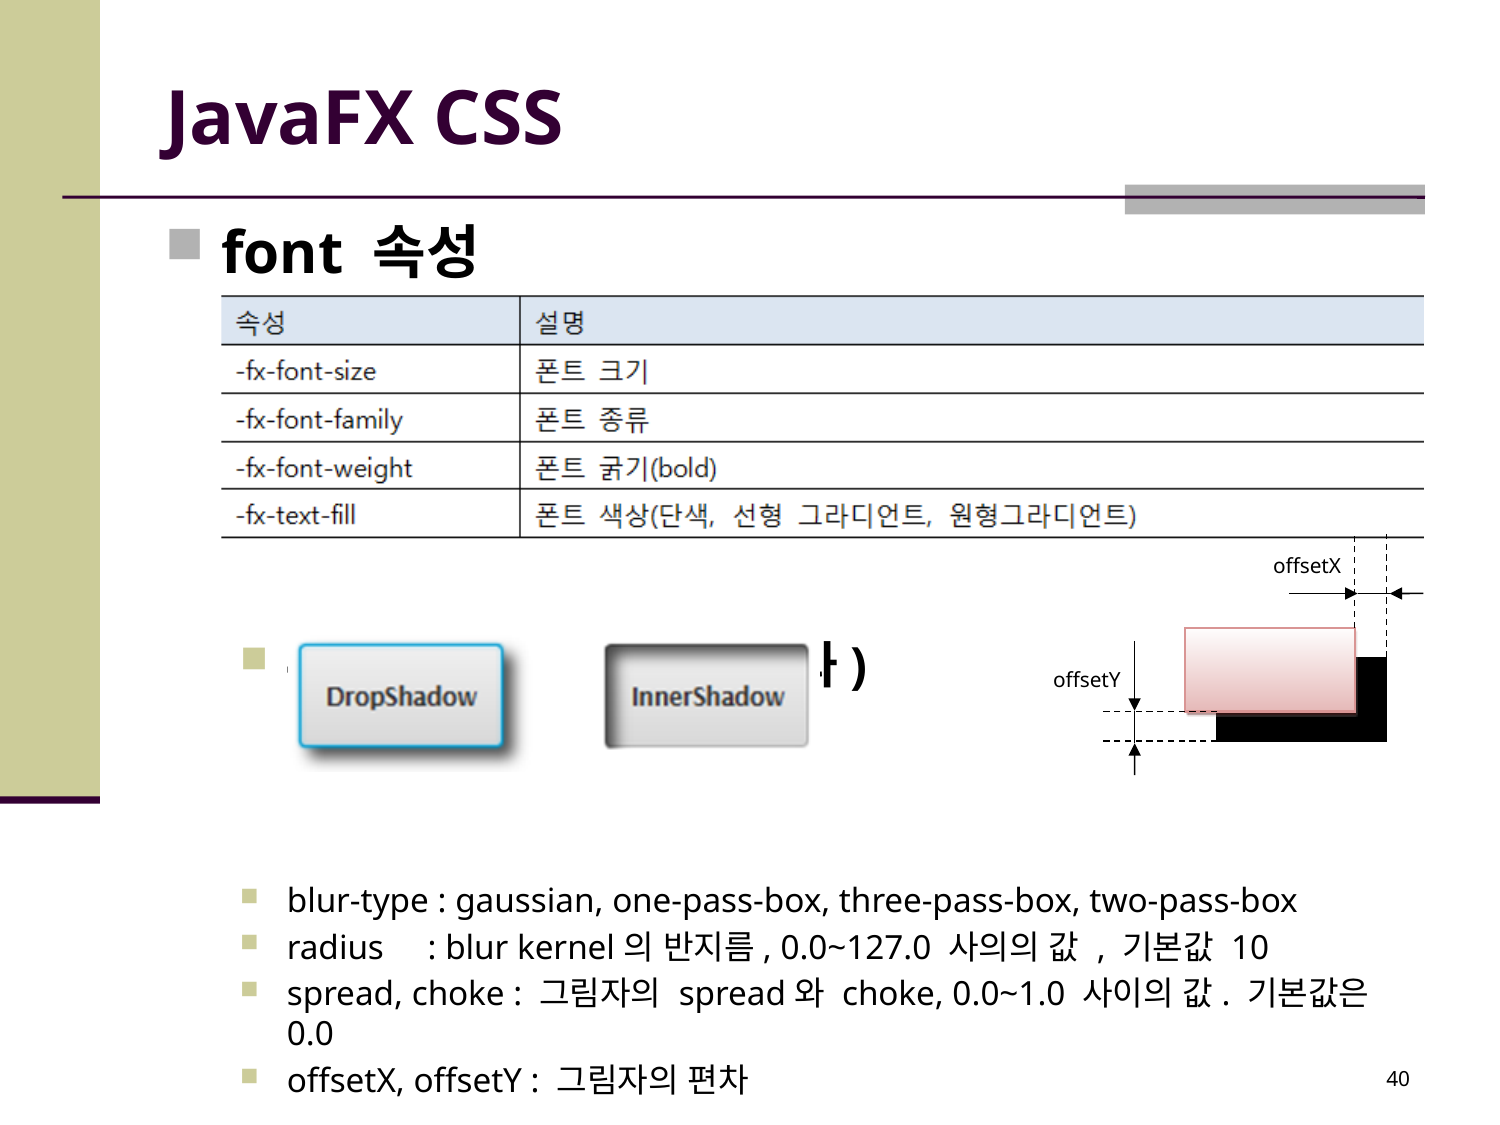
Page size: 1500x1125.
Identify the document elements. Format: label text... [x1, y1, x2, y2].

list font 속성 -fx-effect (shadow효과) blur-type : gaussian, one-pass-box, three-pass-box, two-pass-box radius : blur kernel의 반지름, 0.0~127.0 사의의 값 , 기본값 10 spread, choke : 그림자의 spread와 choke, 0.0~1.0 사이의 값. 기본값은 0.0 offsetX, offsetY : 그림자의 편차 [149, 207, 1426, 1048]
slide_number 40 [1112, 1058, 1426, 1101]
picture [219, 294, 1424, 540]
picture [287, 633, 820, 772]
title JavaFX CSS [149, 45, 1426, 185]
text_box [1038, 534, 1424, 776]
